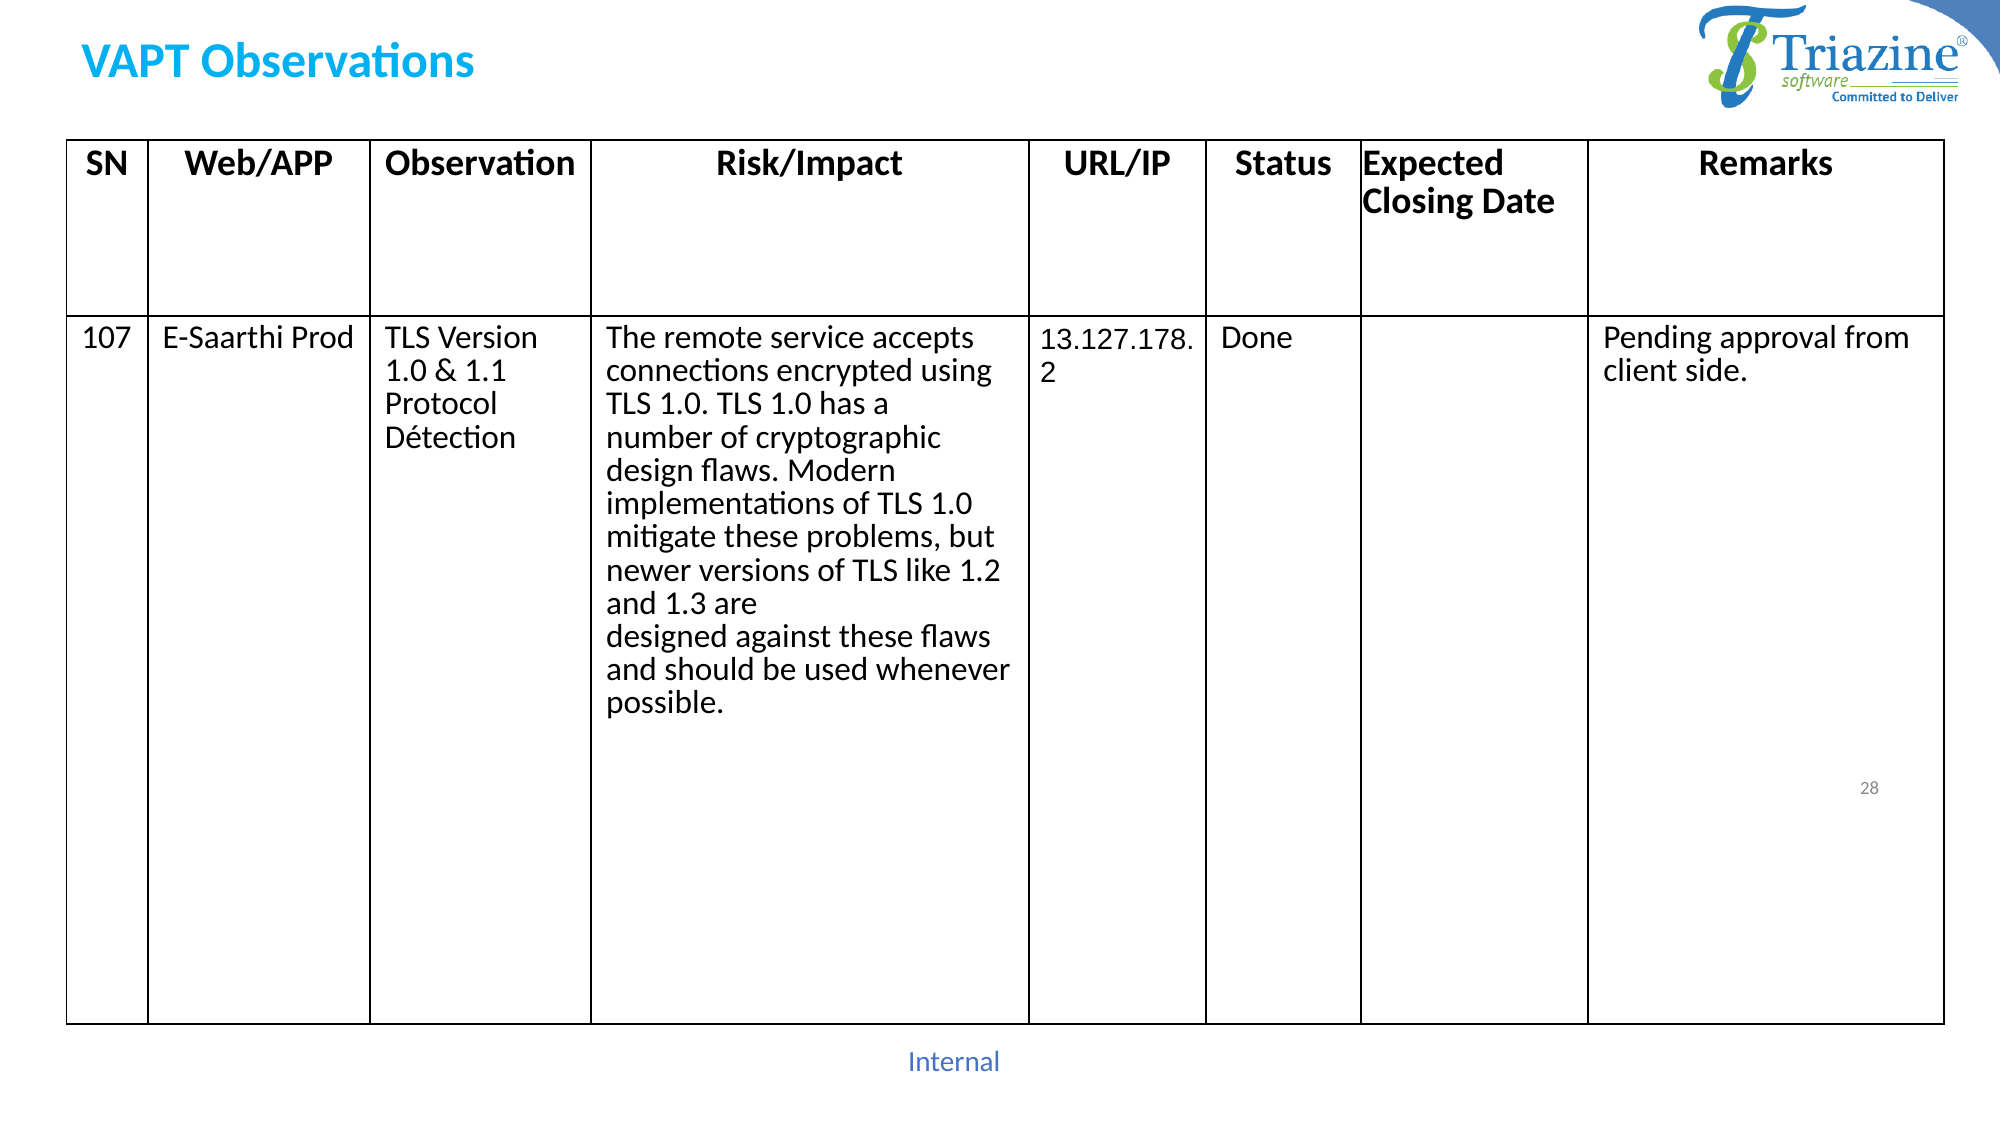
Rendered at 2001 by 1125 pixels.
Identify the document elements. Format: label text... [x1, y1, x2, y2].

table_header URL/IP [1030, 141, 1205, 315]
text_box VAPT Observations [66, 20, 1694, 97]
table_cell The remote service accepts connections encrypted using TLS 1.0. TLS 1.0 has a number of cryptographic design flaws. Modern implementations of TLS 1.0 mitigate these problems, but newer versions of TLS like 1.2 and 1.3 are designed against these flaws and should be used whenever possible. [592, 317, 1028, 1023]
table_header Risk/Impact [592, 141, 1028, 315]
table_header Status [1207, 141, 1360, 315]
table_cell 107 [67, 317, 147, 1023]
table_header Web/APP [149, 141, 369, 315]
table_header Observation [371, 141, 590, 315]
table_header SN [67, 141, 147, 315]
table_cell Done [1207, 317, 1360, 1023]
table_header Remarks [1589, 141, 1943, 315]
table_cell TLS Version 1.0 & 1.1 Protocol Détection [371, 317, 590, 1023]
table_cell Pending approval from client side. [1589, 317, 1943, 1023]
text_box Internal [889, 1034, 1020, 1085]
table_header Expected Closing Date [1362, 141, 1587, 315]
table_cell E-Saarthi Prod [149, 317, 369, 1023]
picture [1699, 0, 2000, 108]
table_cell 13.127.178.2 [1030, 317, 1205, 1023]
table_cell [1362, 317, 1587, 1023]
